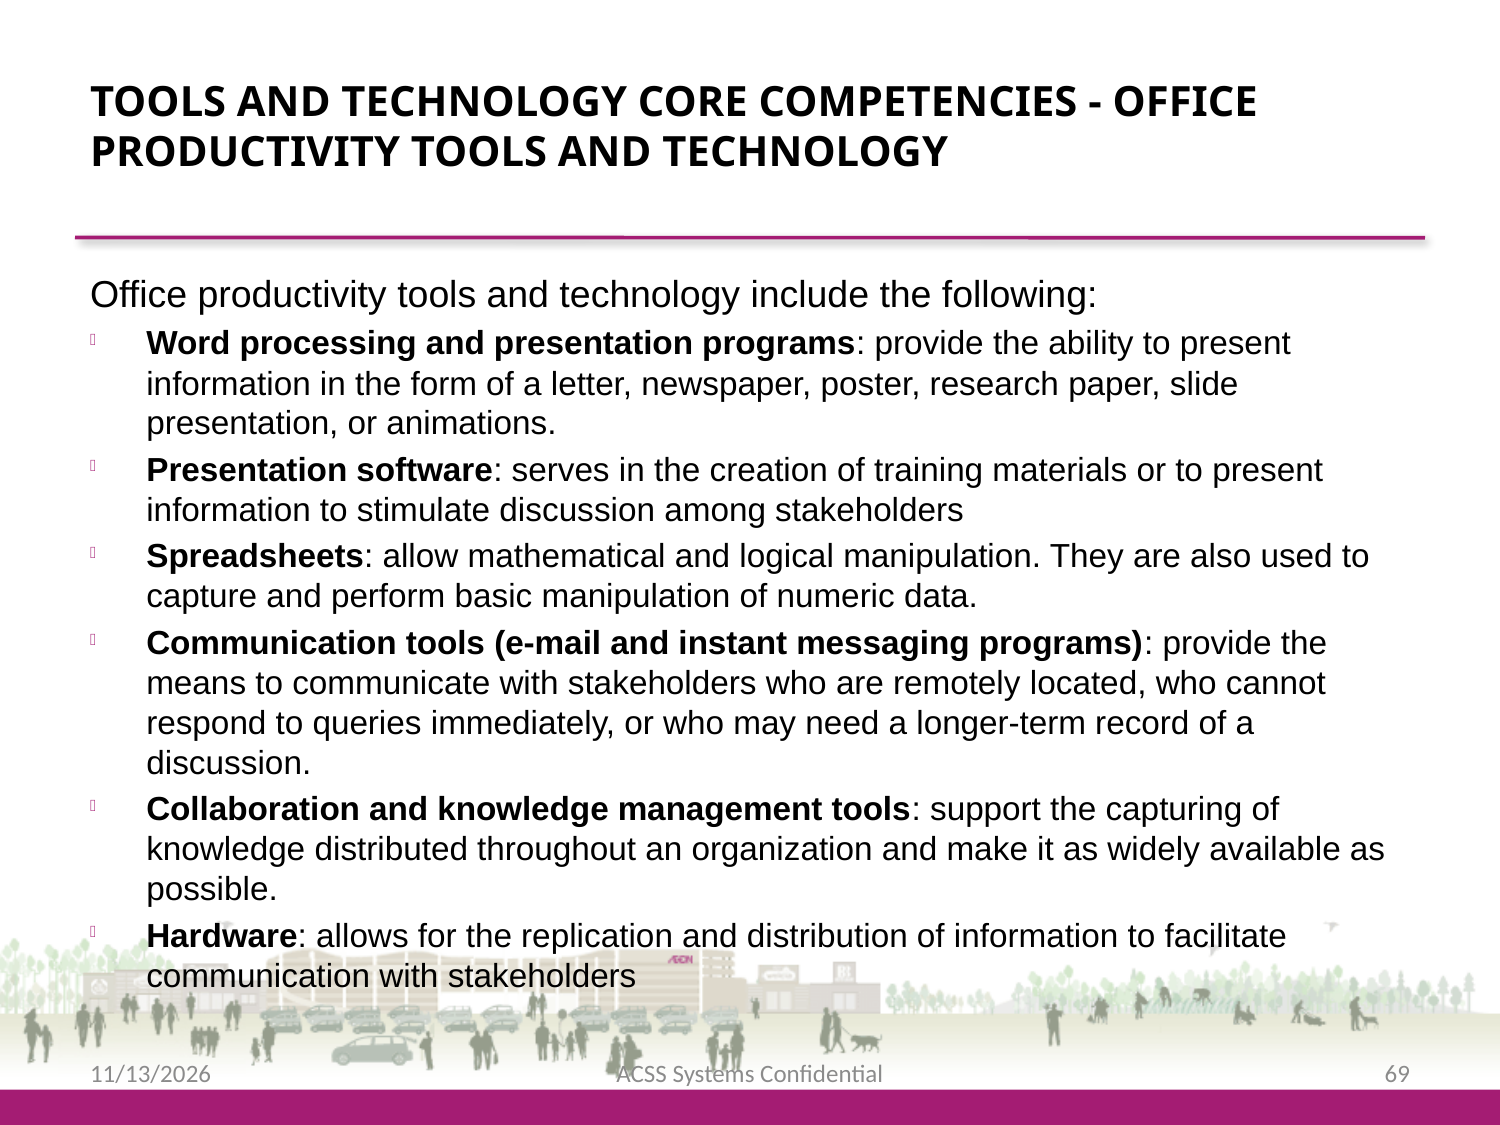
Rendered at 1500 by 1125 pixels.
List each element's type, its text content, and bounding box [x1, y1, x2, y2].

footer ACSS Systems Confidential [512, 1042, 988, 1103]
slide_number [75, 1042, 425, 1103]
picture [0, 874, 1500, 1089]
slide_number 69 [1074, 1042, 1425, 1103]
text_box Tools and Technology Core Competencies - Office Productivity Tools and Technology [75, 30, 1463, 219]
list Office productivity tools and technology include the following: Word processing and presentation programs: provide the ability to present information in the form of a letter, newspaper, poster, research paper, slide presentation, or animations. Presentation software: serves in the creation of training materials or to present information to stimulate discussion among stakeholders Spreadsheets: allow mathematical and logical manipulation. They are also used to capture and perform basic manipulation of numeric data. Communication tools (e-mail and instant messaging programs): provide the means to communicate with stakeholders who are remotely located, who cannot respond to queries immediately, or who may need a longer-term record of a discussion. Collaboration and knowledge management tools: support the capturing of knowledge distributed throughout an organization and make it as widely available as possible. Hardware: allows for the replication and distribution of information to facilitate communication with stakeholders [75, 262, 1425, 1005]
